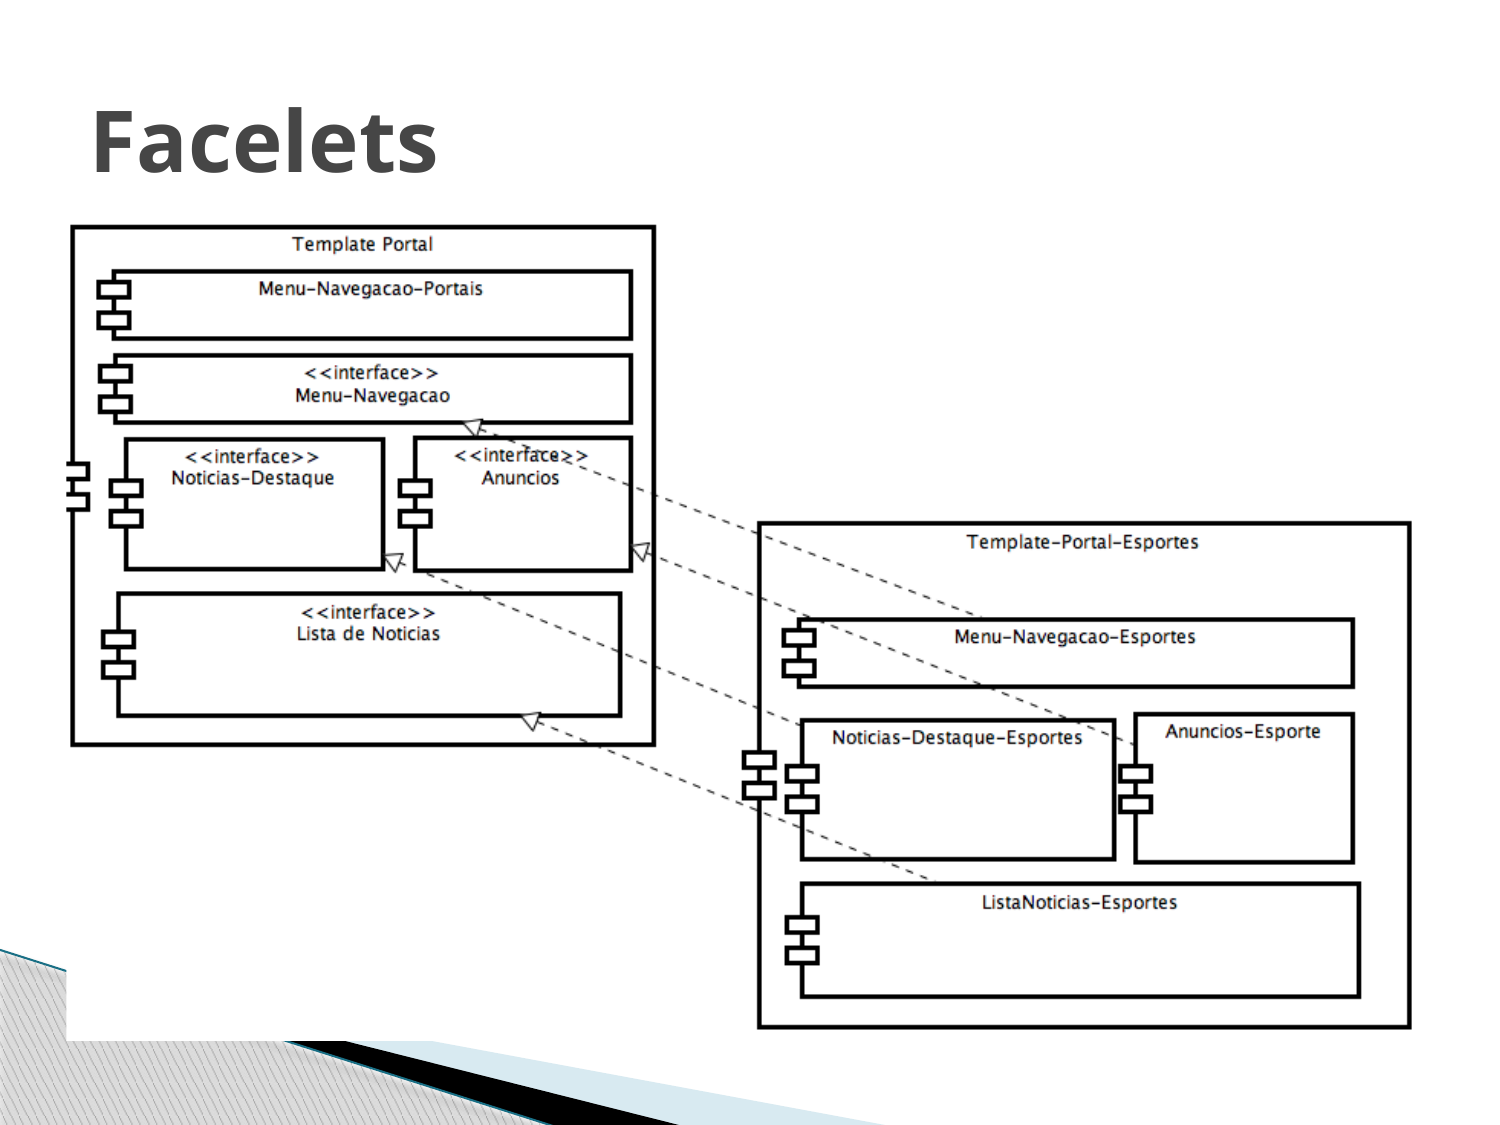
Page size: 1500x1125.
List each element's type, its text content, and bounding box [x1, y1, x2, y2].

title Facelets [75, 45, 1425, 233]
picture [66, 219, 1414, 1041]
